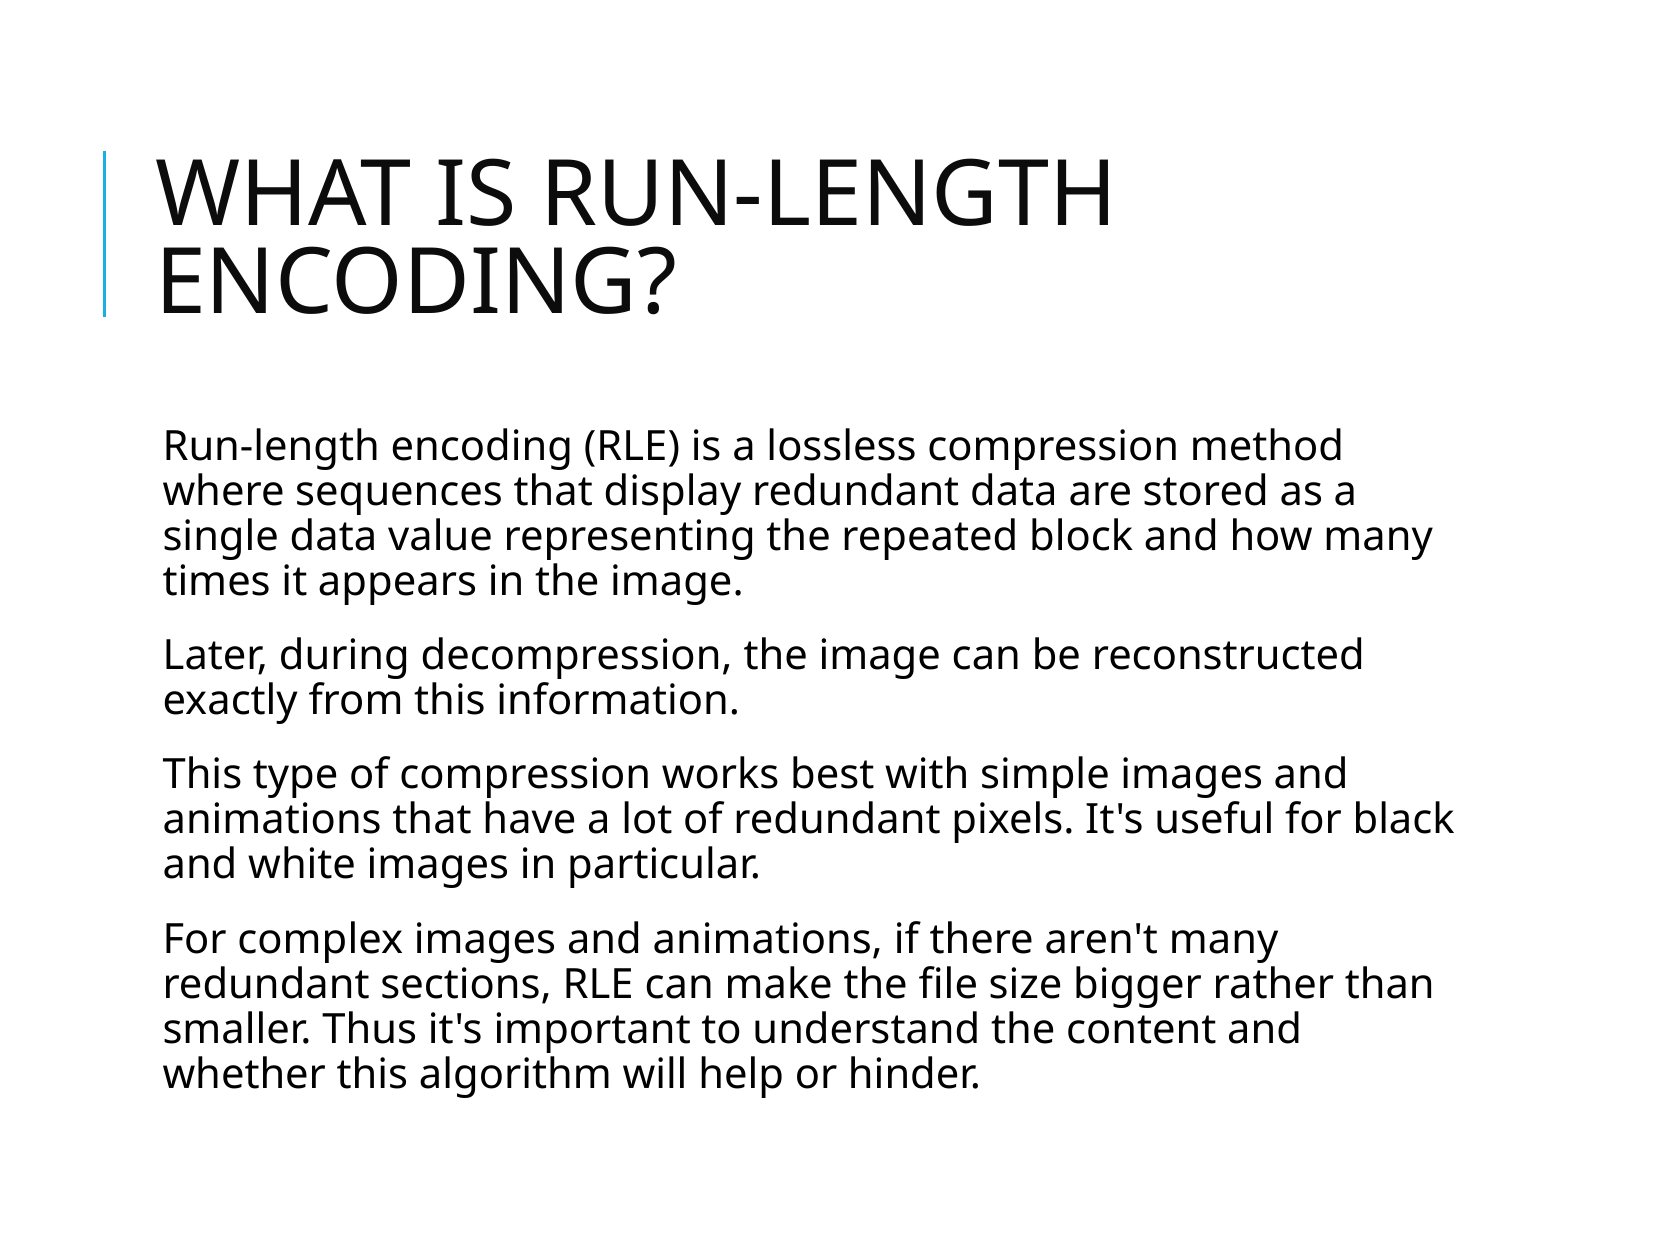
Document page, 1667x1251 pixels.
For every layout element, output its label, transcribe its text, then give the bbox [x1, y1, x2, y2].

list Run-length encoding (RLE) is a lossless compression method where sequences that display redundant data are stored as a single data value representing the repeated block and how many times it appears in the image. Later, during decompression, the image can be reconstructed exactly from this information. This type of compression works best with simple images and animations that have a lot of redundant pixels. It's useful for black and white images in particular. For complex images and animations, if there aren't many redundant sections, RLE can make the file size bigger rather than smaller. Thus it's important to understand the content and whether this algorithm will help or hinder. [140, 416, 1469, 1150]
title WHAT IS RUN-LENGTH ENCODING? [140, 106, 1469, 380]
